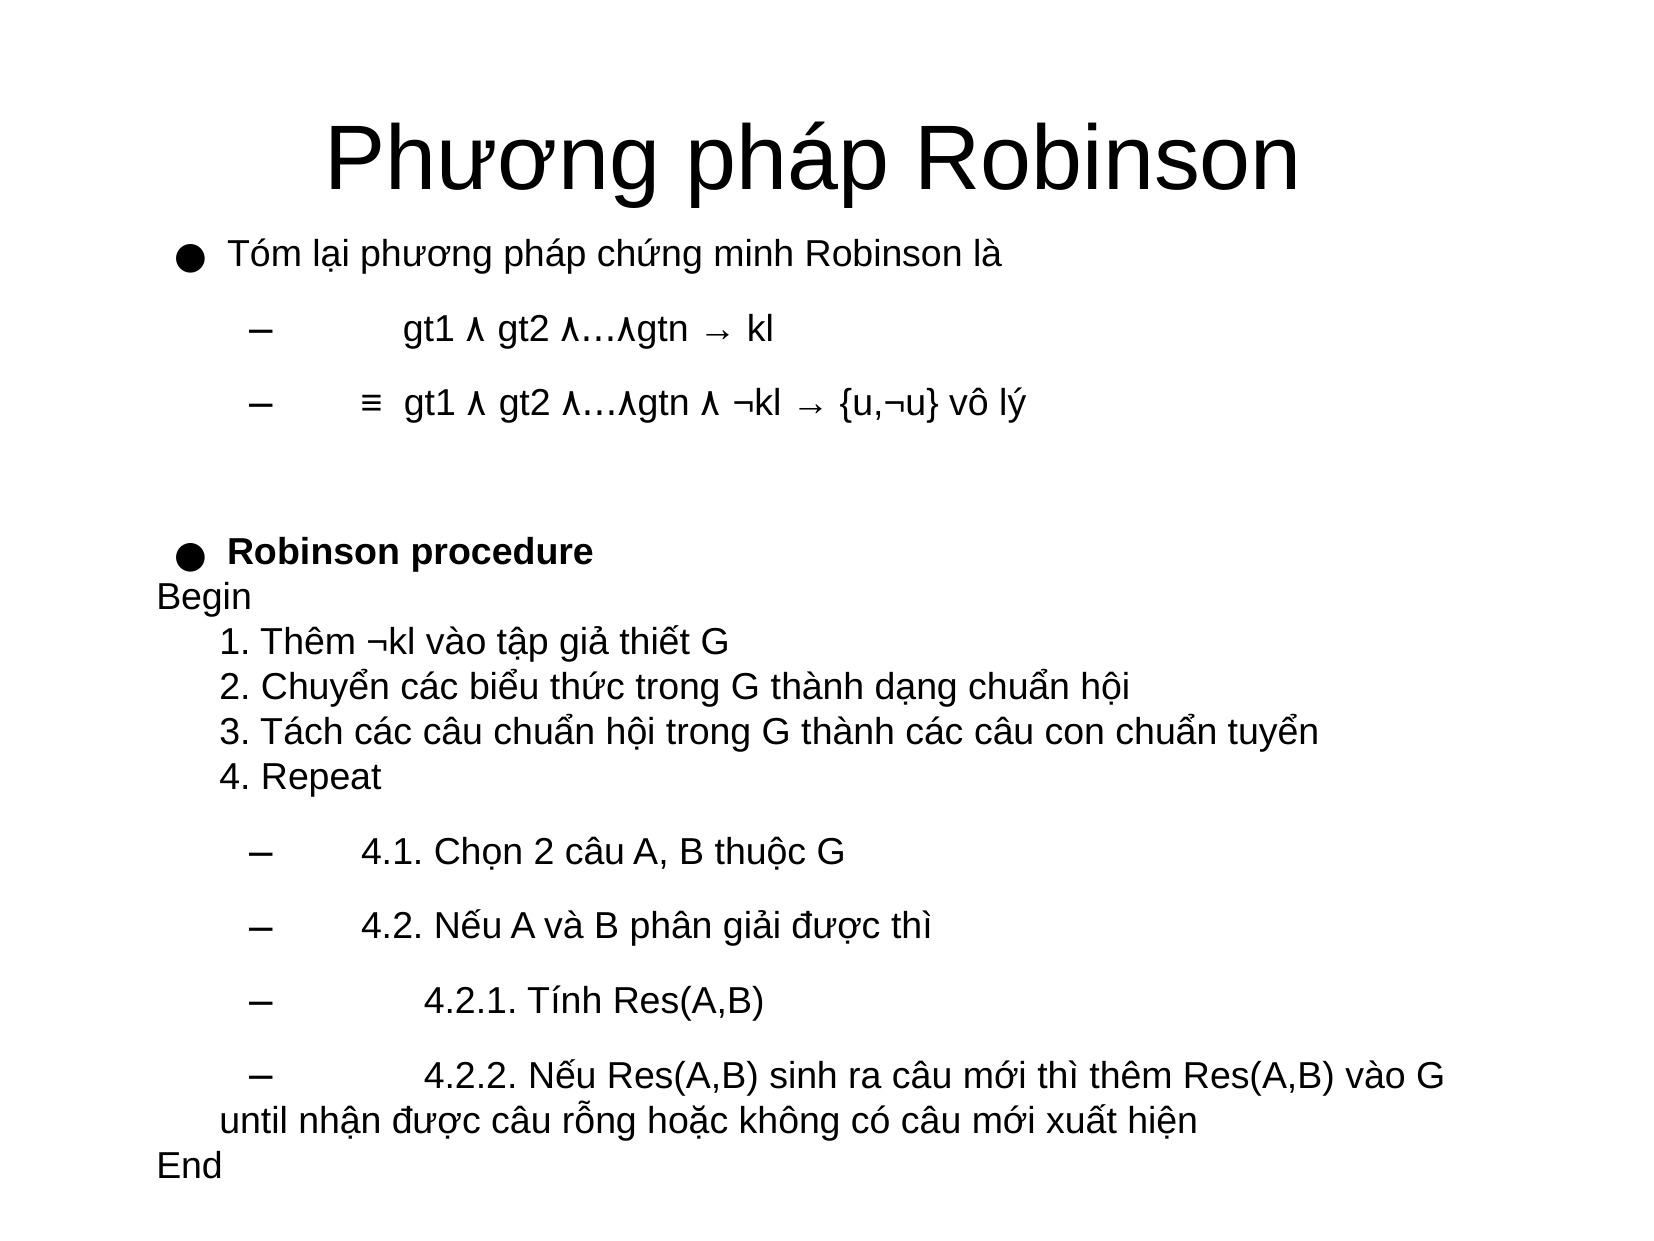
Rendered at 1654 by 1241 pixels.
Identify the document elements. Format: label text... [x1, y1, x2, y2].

text_box Tóm lại phương pháp chứng minh Robinson là gt1 ٨ gt2 ٨...٨gtn → kl ≡ gt1 ٨ gt2 ٨...٨gtn ٨ ¬kl → {u,¬u} vô lý Robinson procedure Begin 1. Thêm ¬kl vào tập giả thiết G 2. Chuyển các biểu thức trong G thành dạng chuẩn hội 3. Tách các câu chuẩn hội trong G thành các câu con chuẩn tuyển 4. Repeat 4.1. Chọn 2 câu A, B thuộc G 4.2. Nếu A và B phân giải được thì 4.2.1. Tính Res(A,B) 4.2.2. Nếu Res(A,B) sinh ra câu mới thì thêm Res(A,B) vào G until nhận được câu rỗng hoặc không có câu mới xuất hiện End [156, 229, 1571, 1197]
text_box Phương pháp Robinson [82, 49, 1571, 257]
